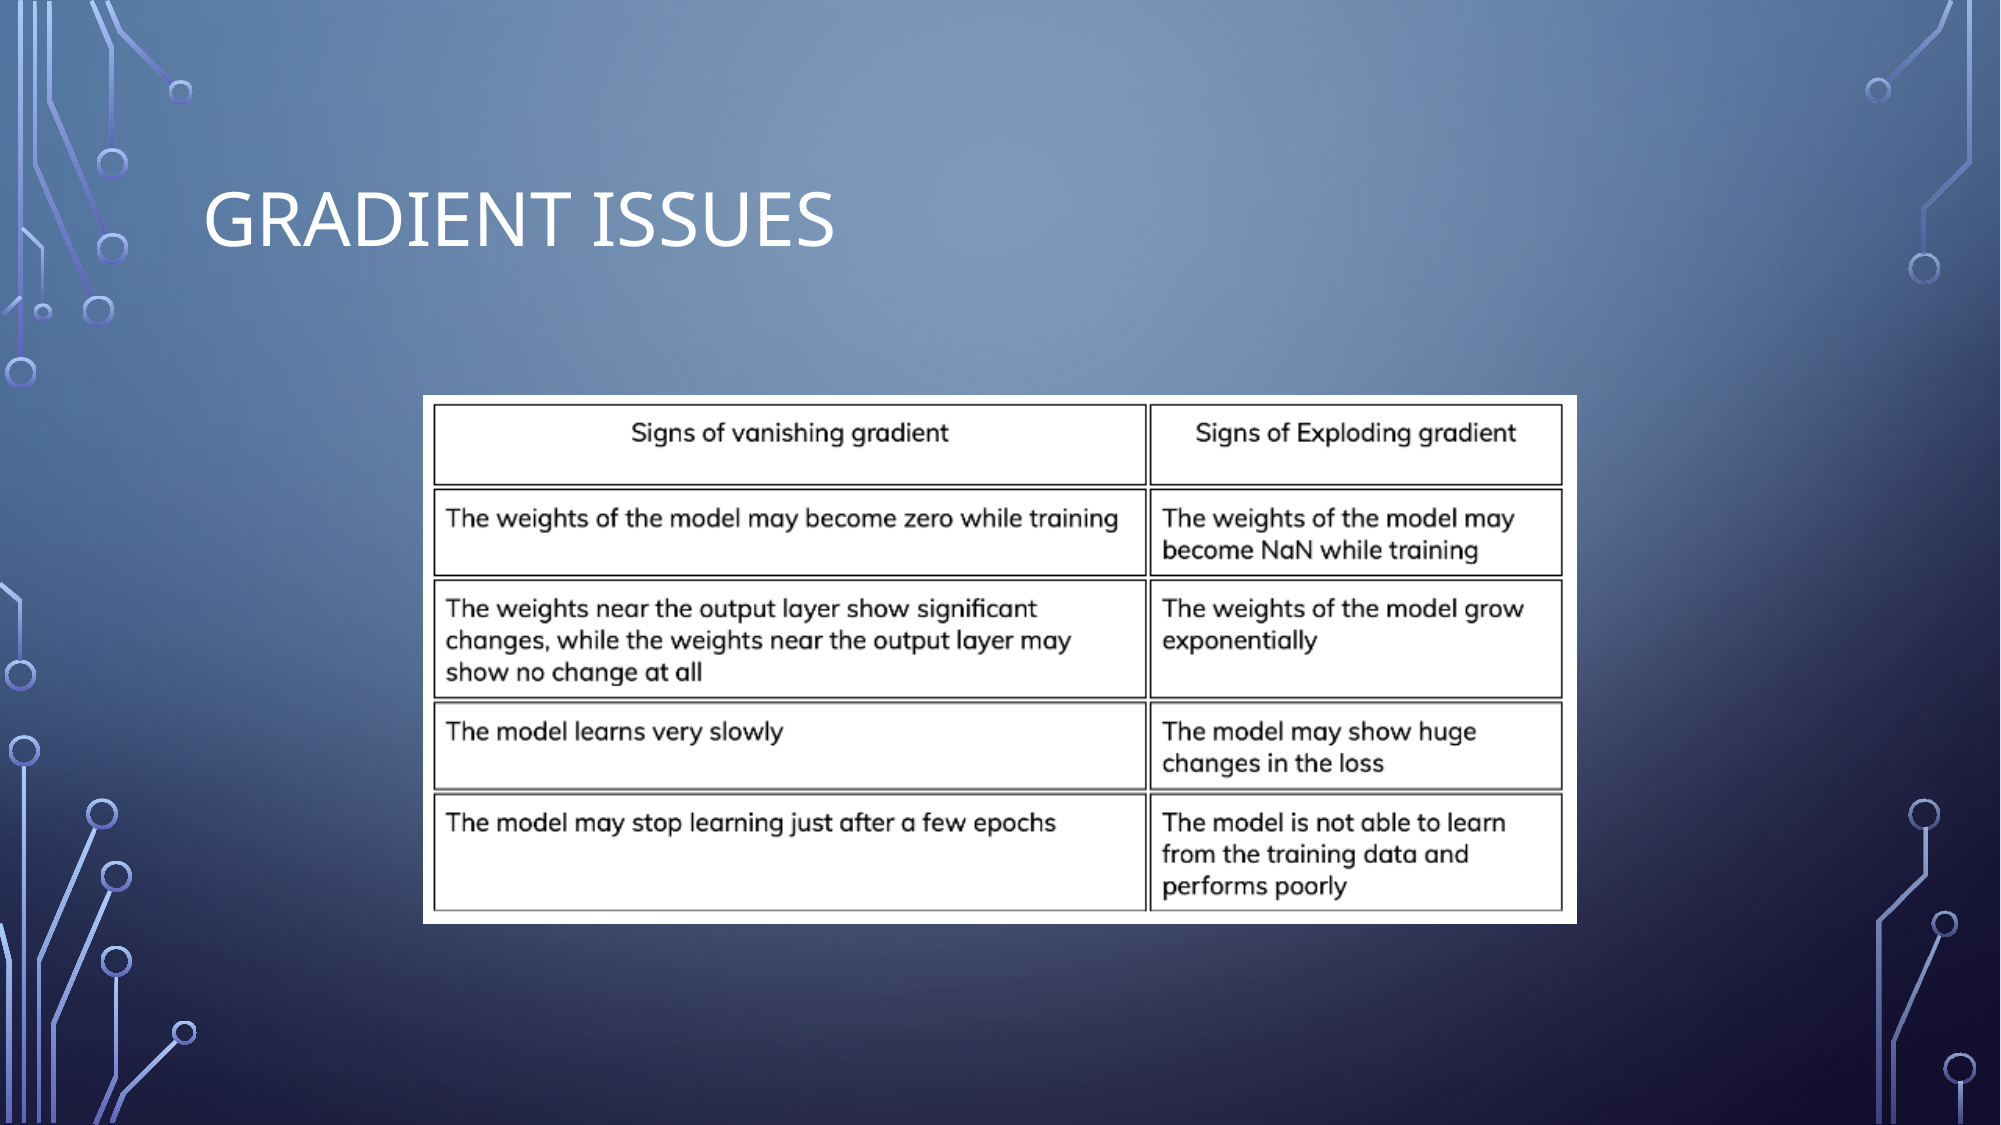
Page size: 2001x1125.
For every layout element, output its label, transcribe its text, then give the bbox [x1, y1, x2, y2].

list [422, 395, 1577, 924]
title Gradient Issues [187, 101, 1813, 344]
